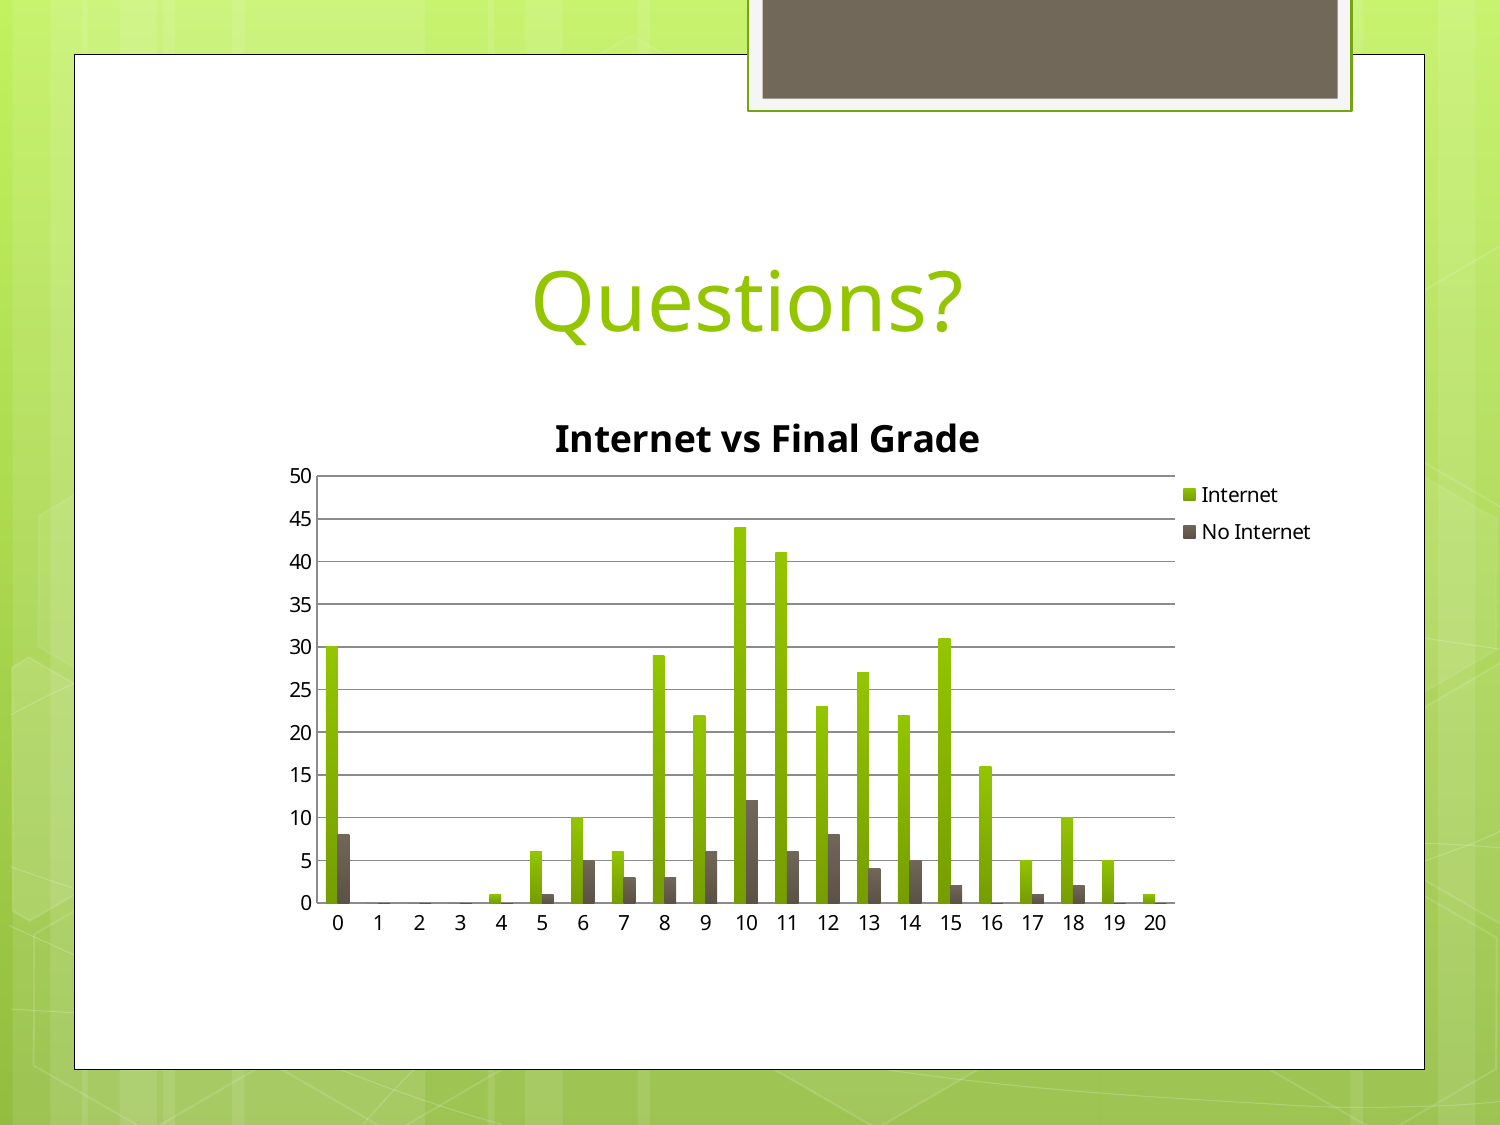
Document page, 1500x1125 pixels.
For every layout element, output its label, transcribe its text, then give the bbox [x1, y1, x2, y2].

chart [211, 380, 1324, 957]
title Questions? [171, 168, 1324, 357]
